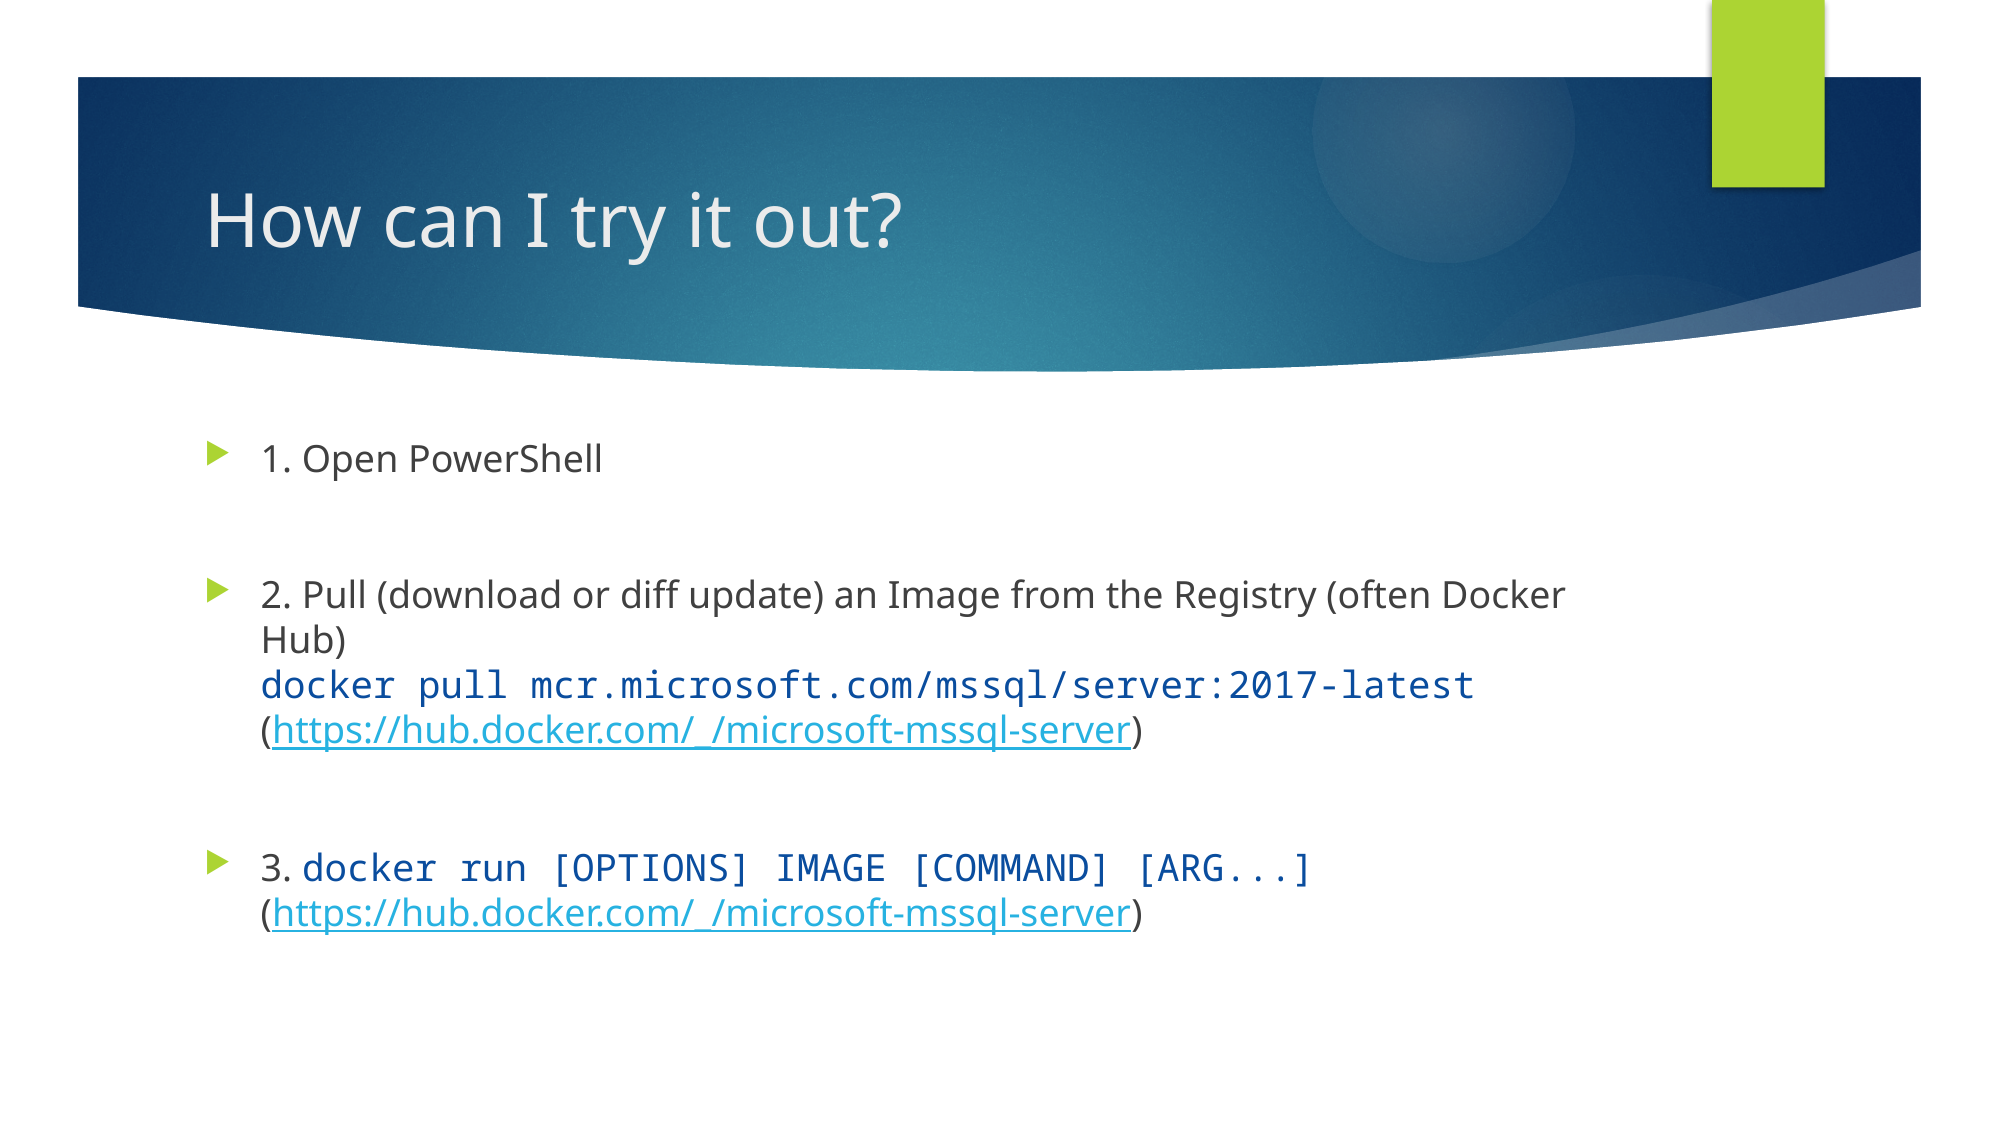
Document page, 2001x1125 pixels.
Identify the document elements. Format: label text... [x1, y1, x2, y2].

list 1. Open PowerShell 2. Pull (download or diff update) an Image from the Registry (often Docker Hub) docker pull mcr.microsoft.com/mssql/server:2017-latest (https://hub.docker.com/_/microsoft-mssql-server) 3. docker run [OPTIONS] IMAGE [COMMAND] [ARG...] (https://hub.docker.com/_/microsoft-mssql-server) [189, 427, 1627, 988]
title How can I try it out? [189, 159, 1627, 276]
